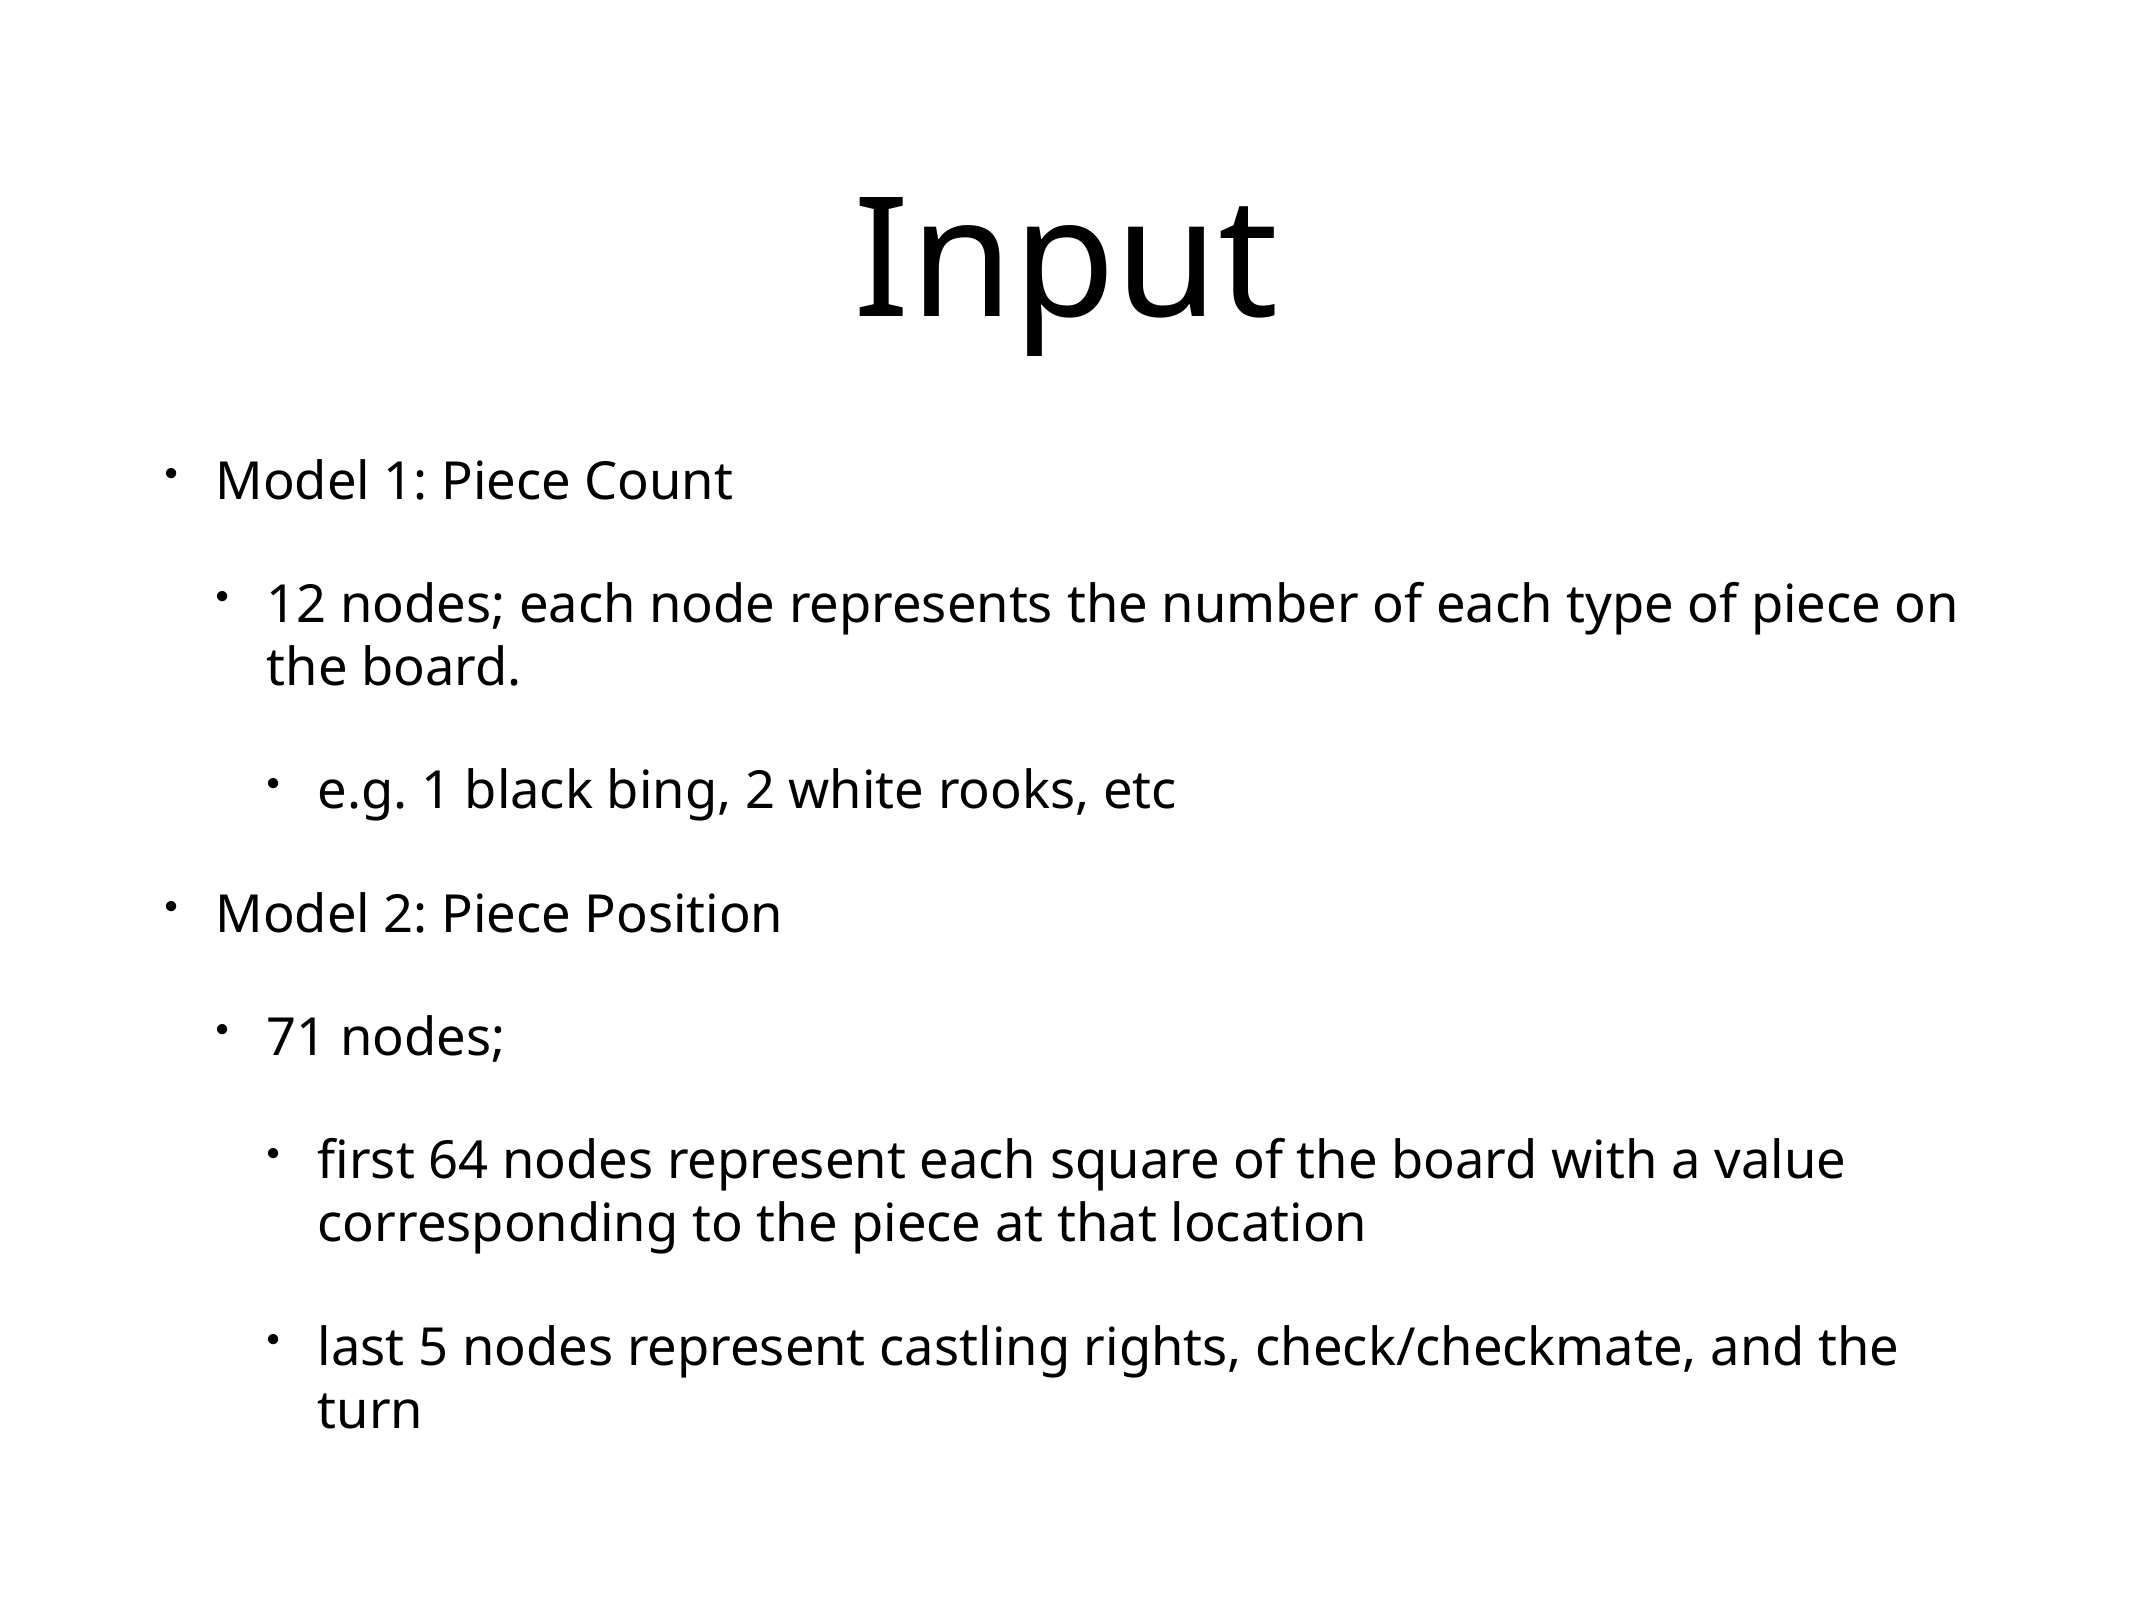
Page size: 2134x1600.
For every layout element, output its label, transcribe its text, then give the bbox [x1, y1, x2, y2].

title Input [155, 72, 1978, 426]
list Model 1: Piece Count 12 nodes; each node represents the number of each type of piece on the board. e.g. 1 black bing, 2 white rooks, etc Model 2: Piece Position 71 nodes; first 64 nodes represent each square of the board with a value corresponding to the piece at that location last 5 nodes represent castling rights, check/checkmate, and the turn [155, 426, 1978, 1459]
